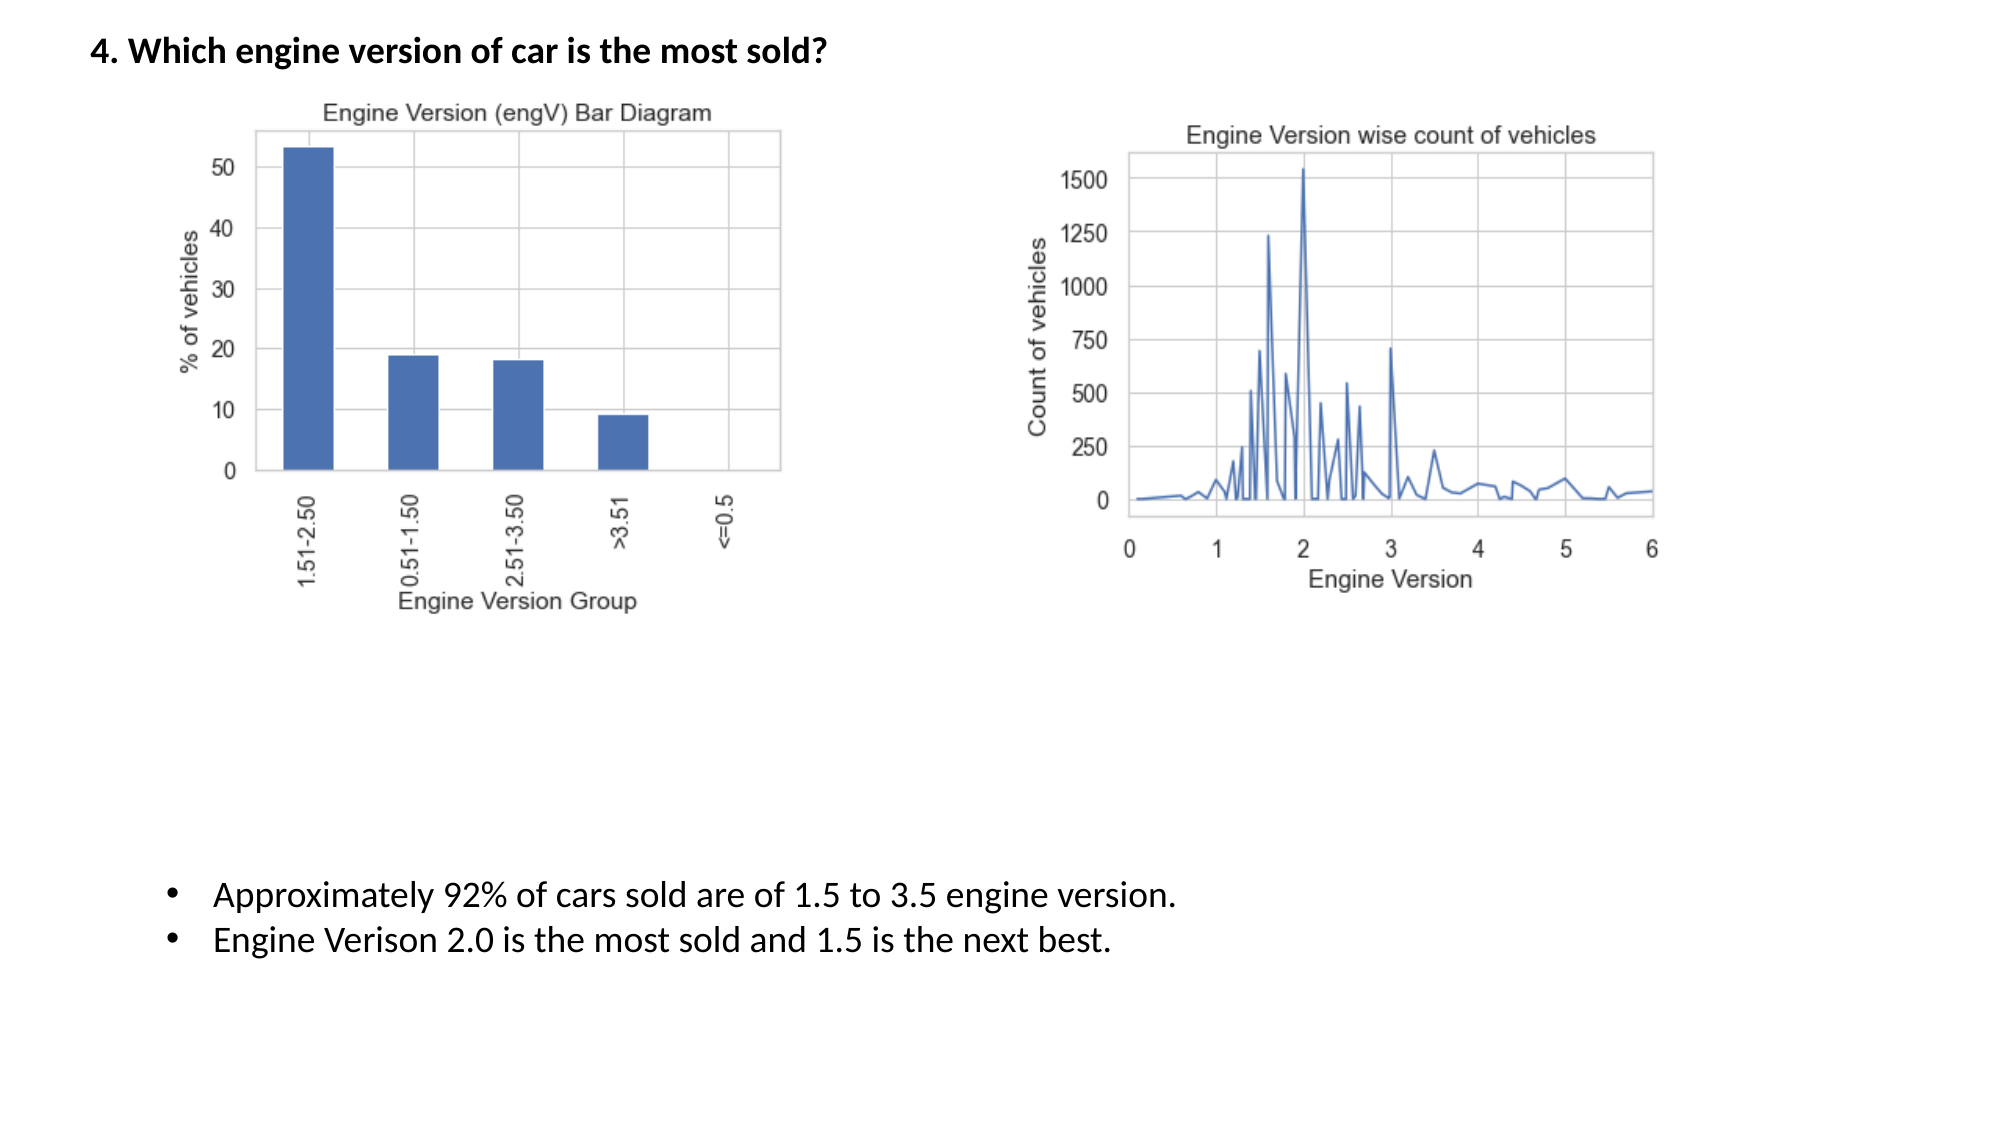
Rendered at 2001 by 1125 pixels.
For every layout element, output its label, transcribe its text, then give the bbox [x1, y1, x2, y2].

text_box Approximately 92% of cars sold are of 1.5 to 3.5 engine version. Engine Verison 2.0 is the most sold and 1.5 is the next best. [151, 862, 1808, 968]
picture [171, 93, 791, 625]
picture [1019, 114, 1670, 603]
text_box 4. Which engine version of car is the most sold? [75, 18, 1602, 79]
